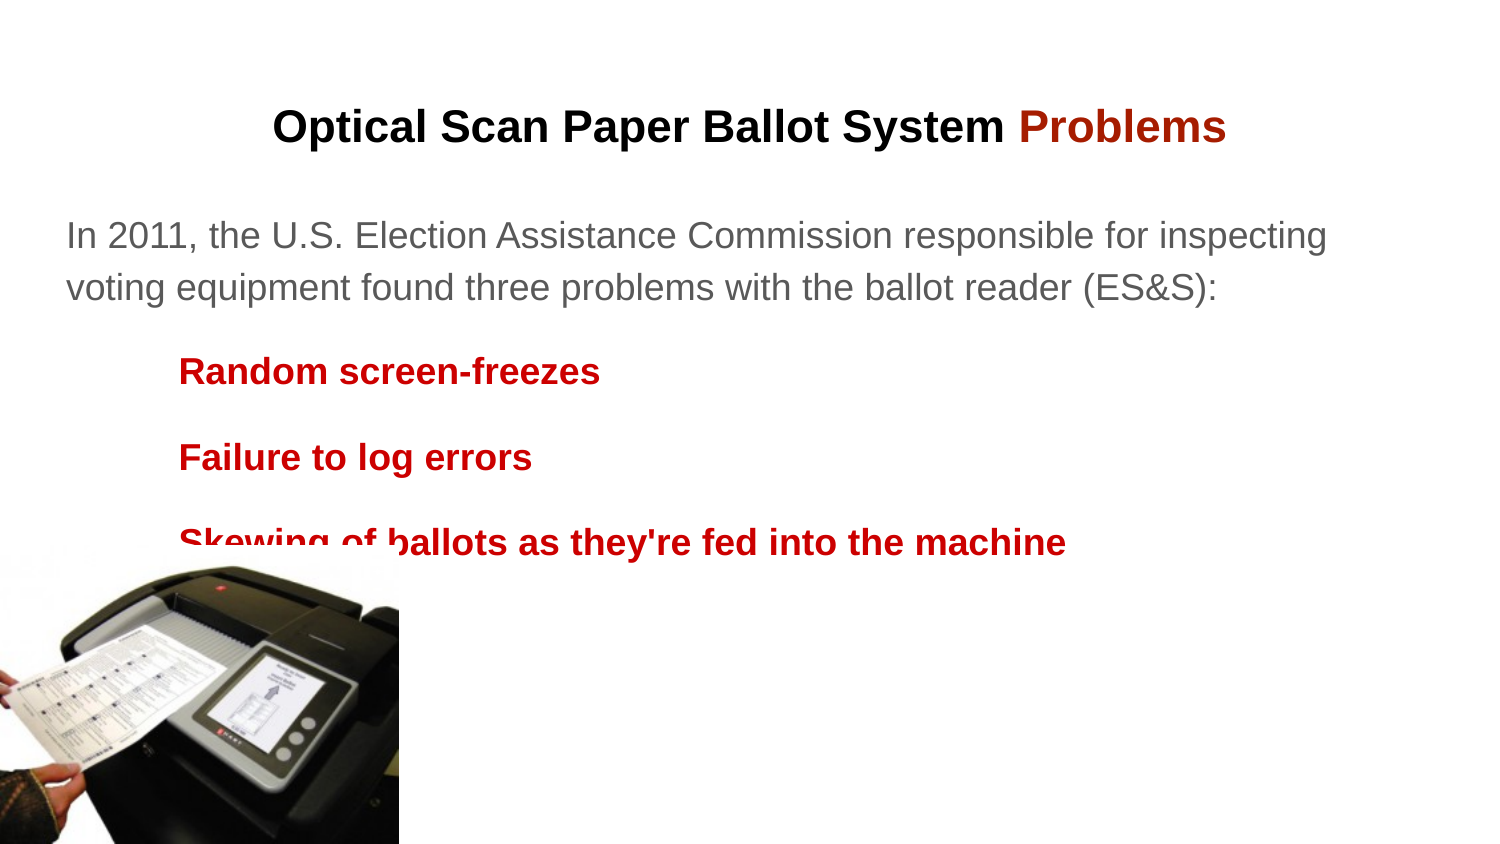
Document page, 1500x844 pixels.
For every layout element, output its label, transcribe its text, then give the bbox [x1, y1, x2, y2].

picture [0, 545, 400, 844]
title Optical Scan Paper Ballot System Problems [51, 72, 1449, 167]
list In 2011, the U.S. Election Assistance Commission responsible for inspecting voting equipment found three problems with the ballot reader (ES&S): Random screen-freezes Failure to log errors Skewing of ballots as they're fed into the machine [51, 189, 1449, 750]
